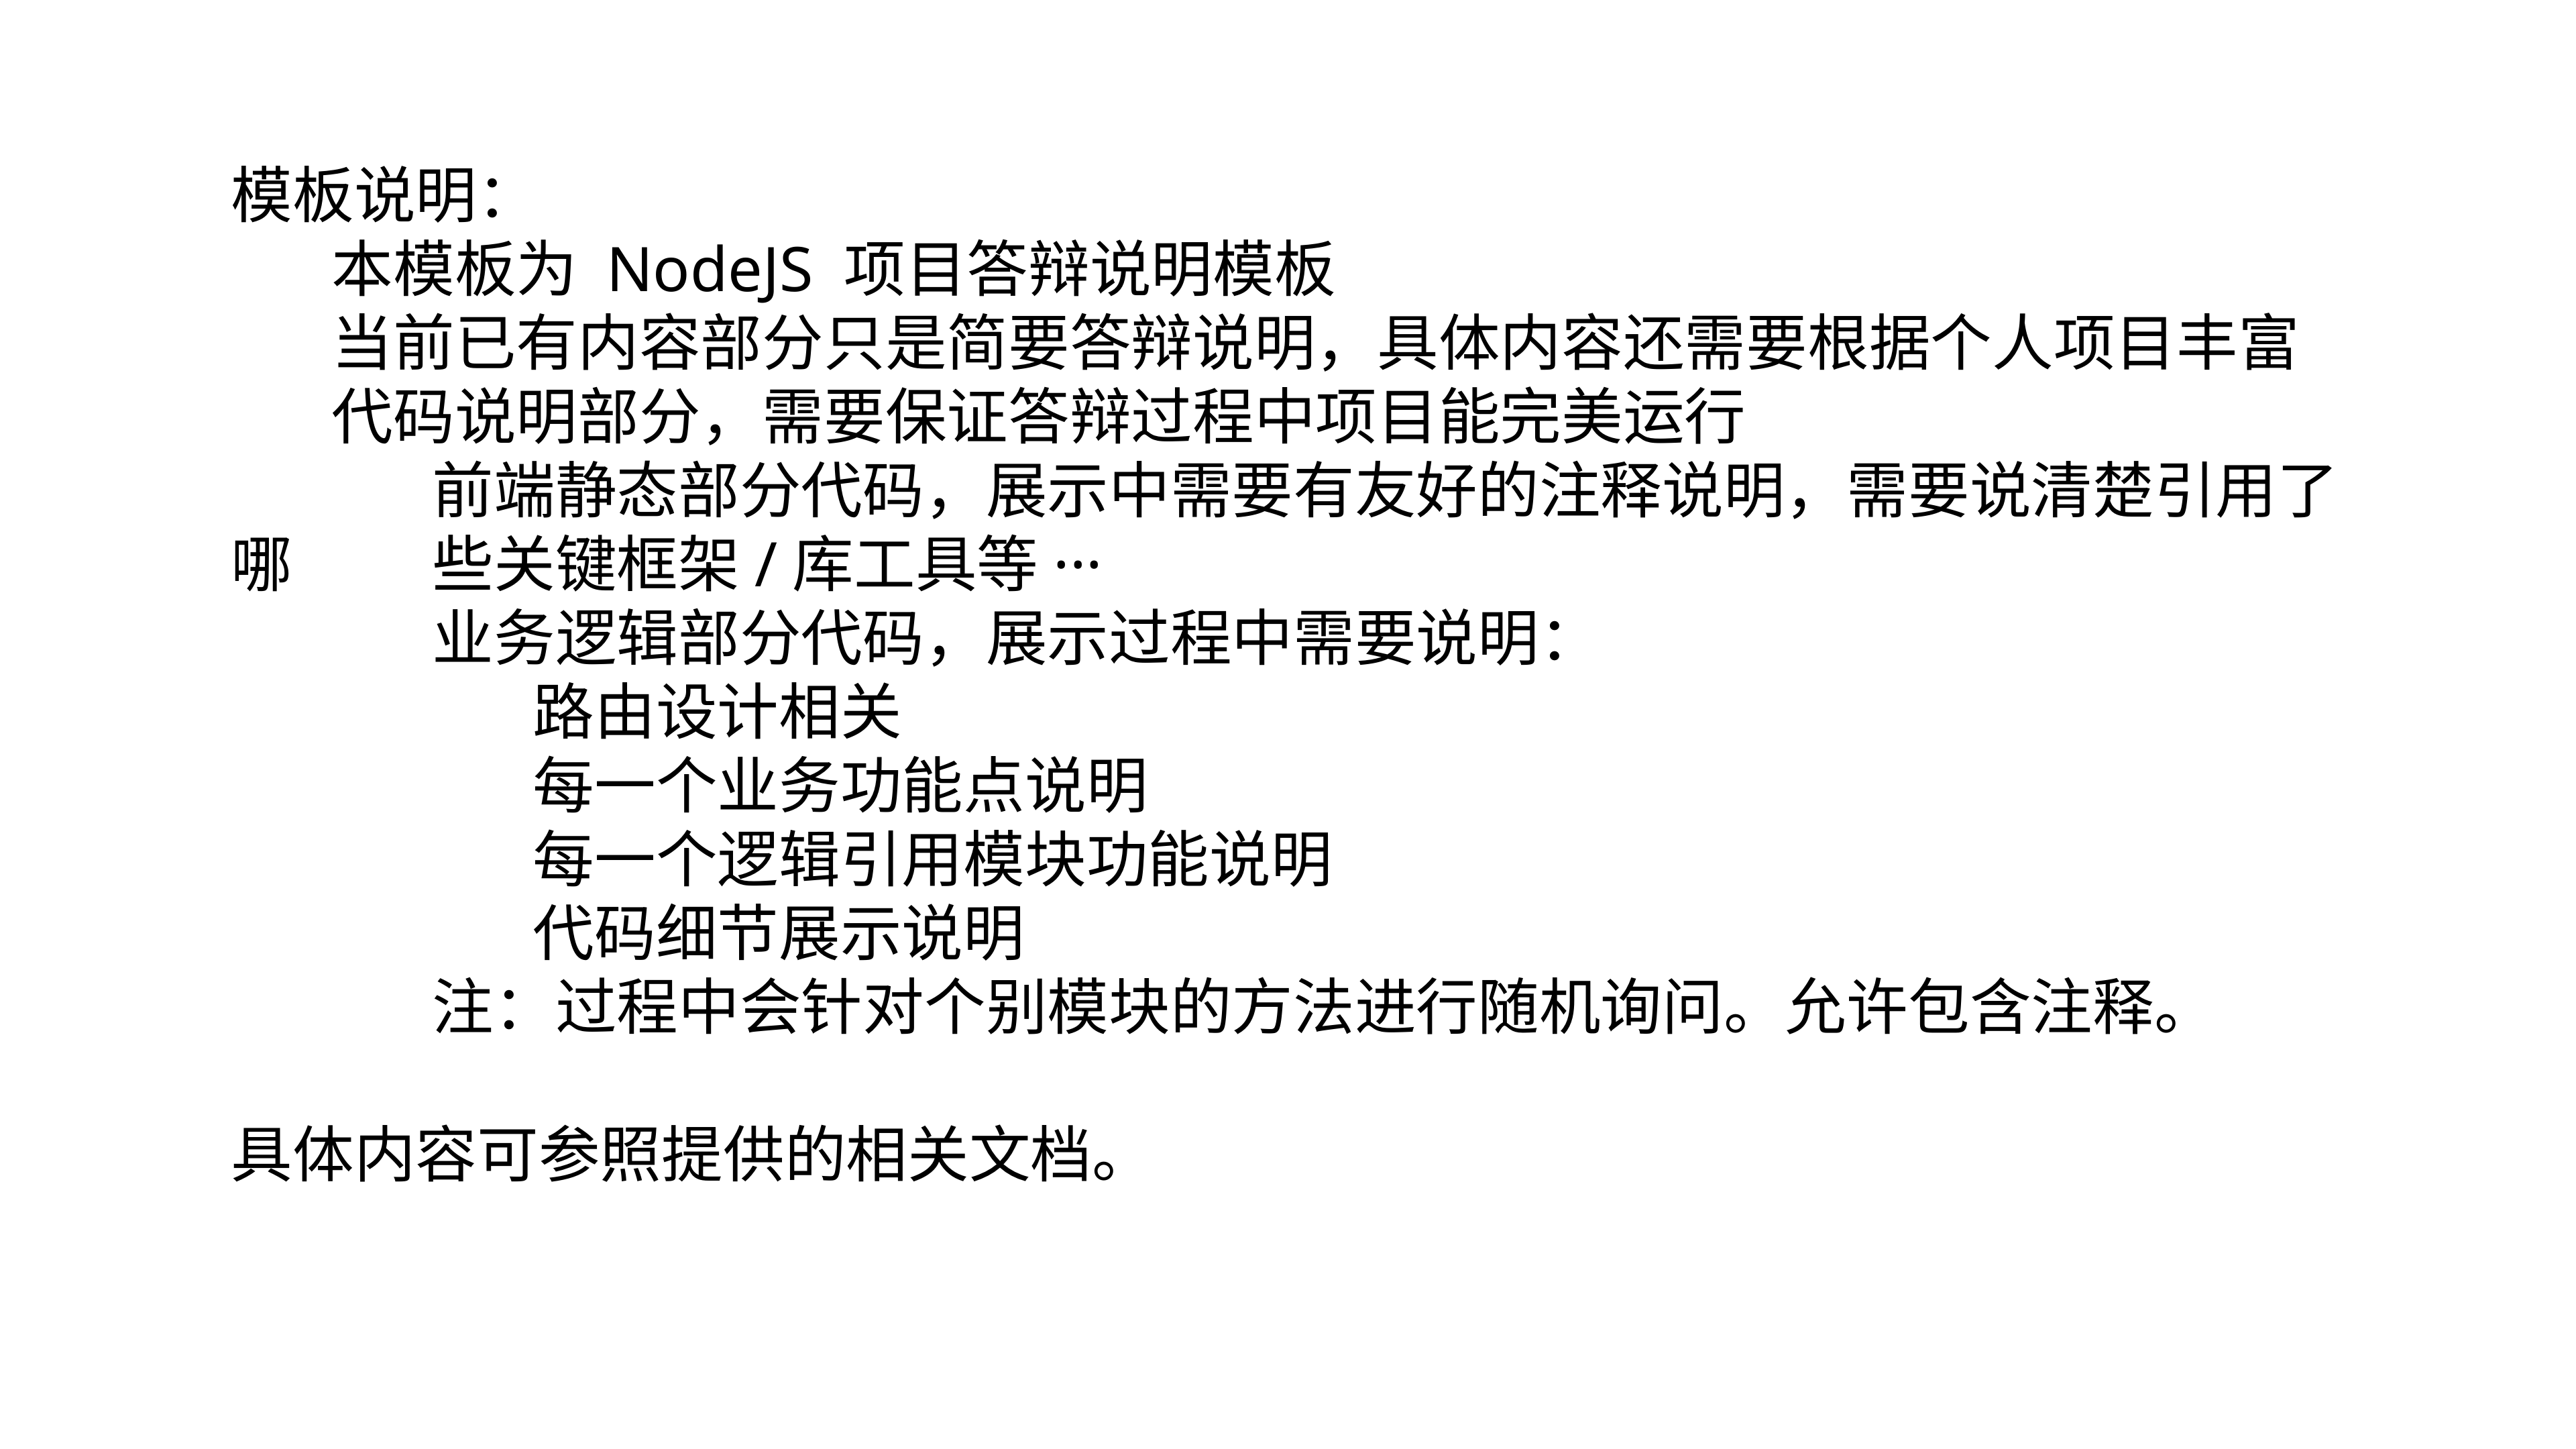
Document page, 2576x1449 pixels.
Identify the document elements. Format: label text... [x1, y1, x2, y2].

text_box 模板说明： 本模板为 NodeJS 项目答辩说明模板 当前已有内容部分只是简要答辩说明，具体内容还需要根据个人项目丰富 代码说明部分，需要保证答辩过程中项目能完美运行 前端静态部分代码，展示中需要有友好的注释说明，需要说清楚引用了哪 些关键框架/库工具等··· 业务逻辑部分代码，展示过程中需要说明： 路由设计相关 每一个业务功能点说明 每一个逻辑引用模块功能说明 代码细节展示说明 注：过程中会针对个别模块的方法进行随机询问。允许包含注释。 具体内容可参照提供的相关文档。 [225, 150, 2387, 1269]
